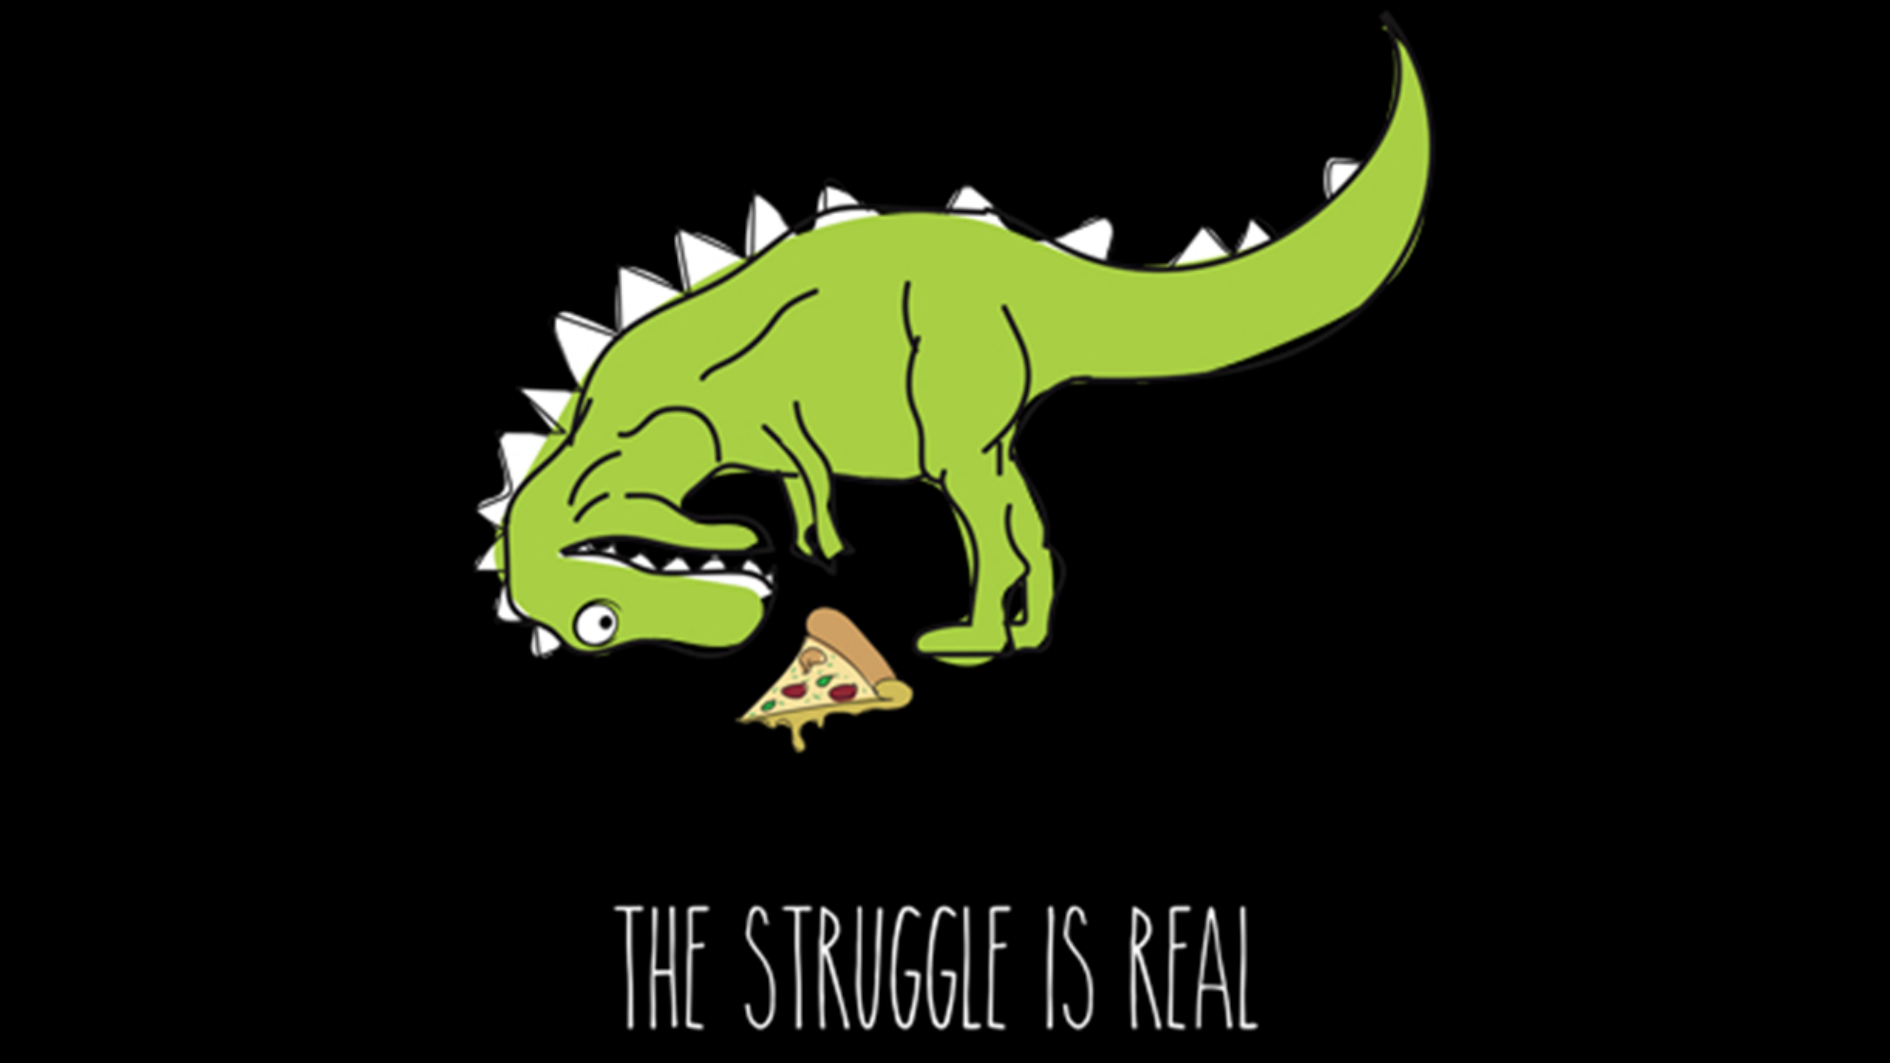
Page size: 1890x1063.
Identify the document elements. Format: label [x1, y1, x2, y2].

picture [403, 0, 1486, 1063]
